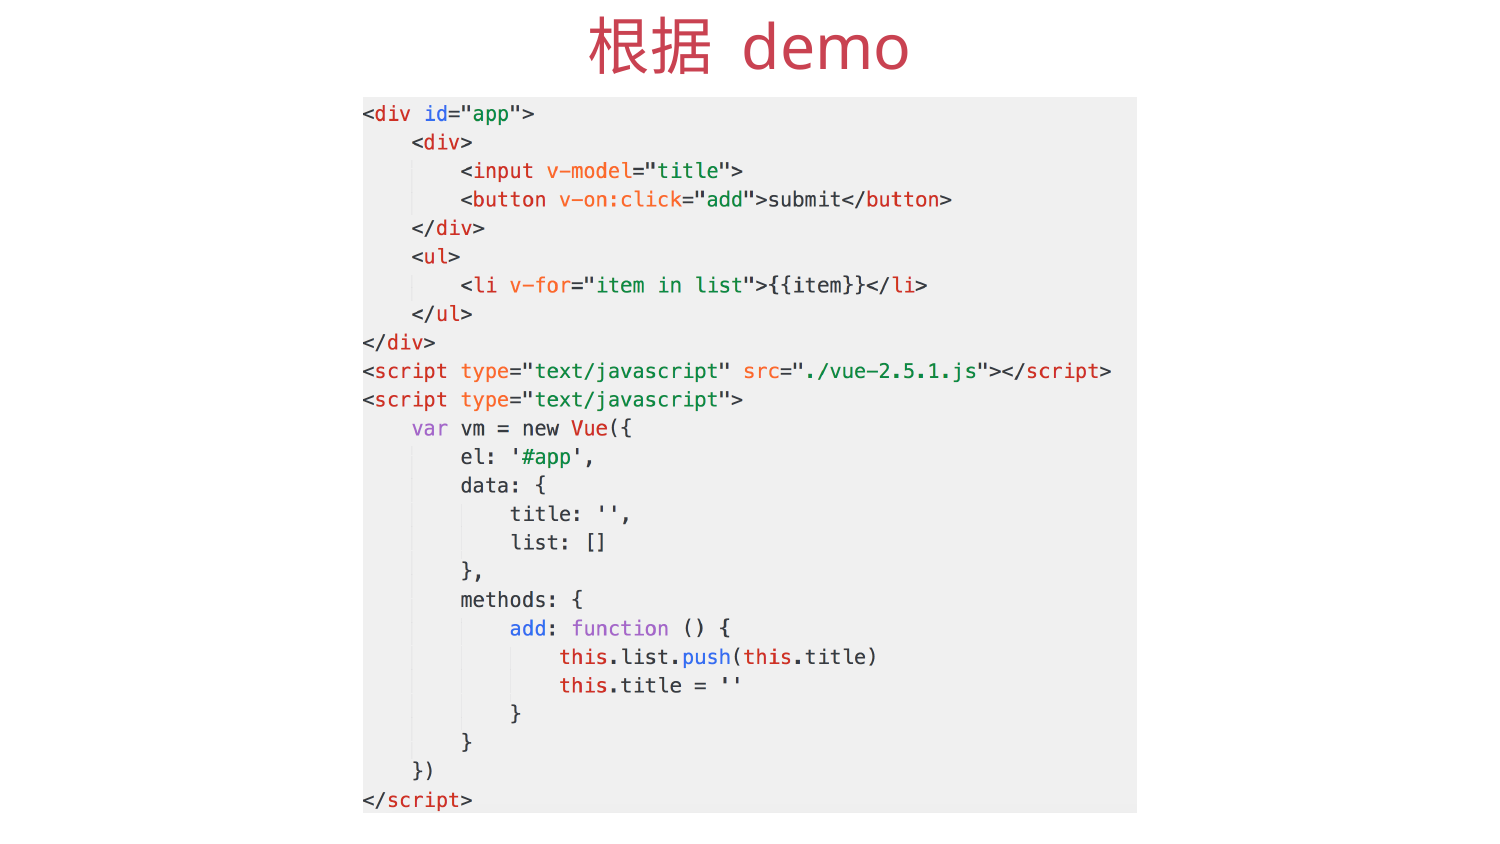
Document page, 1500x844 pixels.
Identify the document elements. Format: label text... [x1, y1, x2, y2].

picture [362, 96, 1137, 813]
text_box 根据 demo [587, 7, 912, 83]
